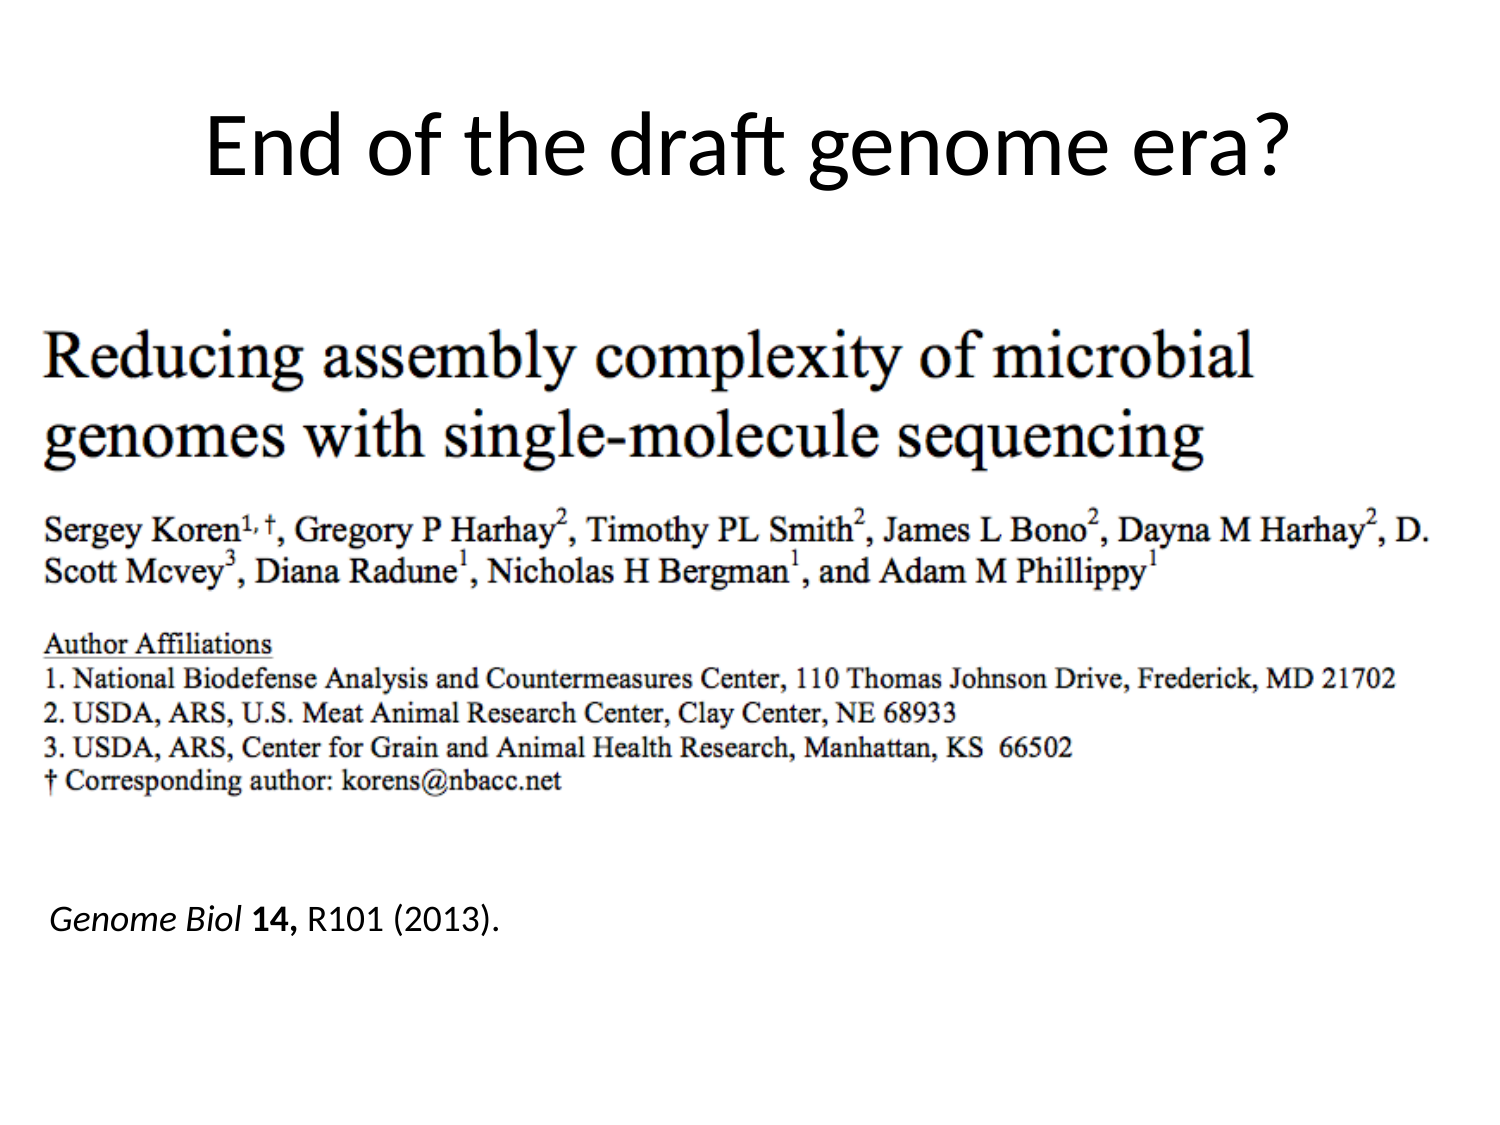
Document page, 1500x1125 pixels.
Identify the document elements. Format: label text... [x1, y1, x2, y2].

picture [0, 281, 1500, 842]
text_box Genome Biol 14, R101 (2013). [34, 886, 516, 947]
title End of the draft genome era? [75, 45, 1425, 233]
